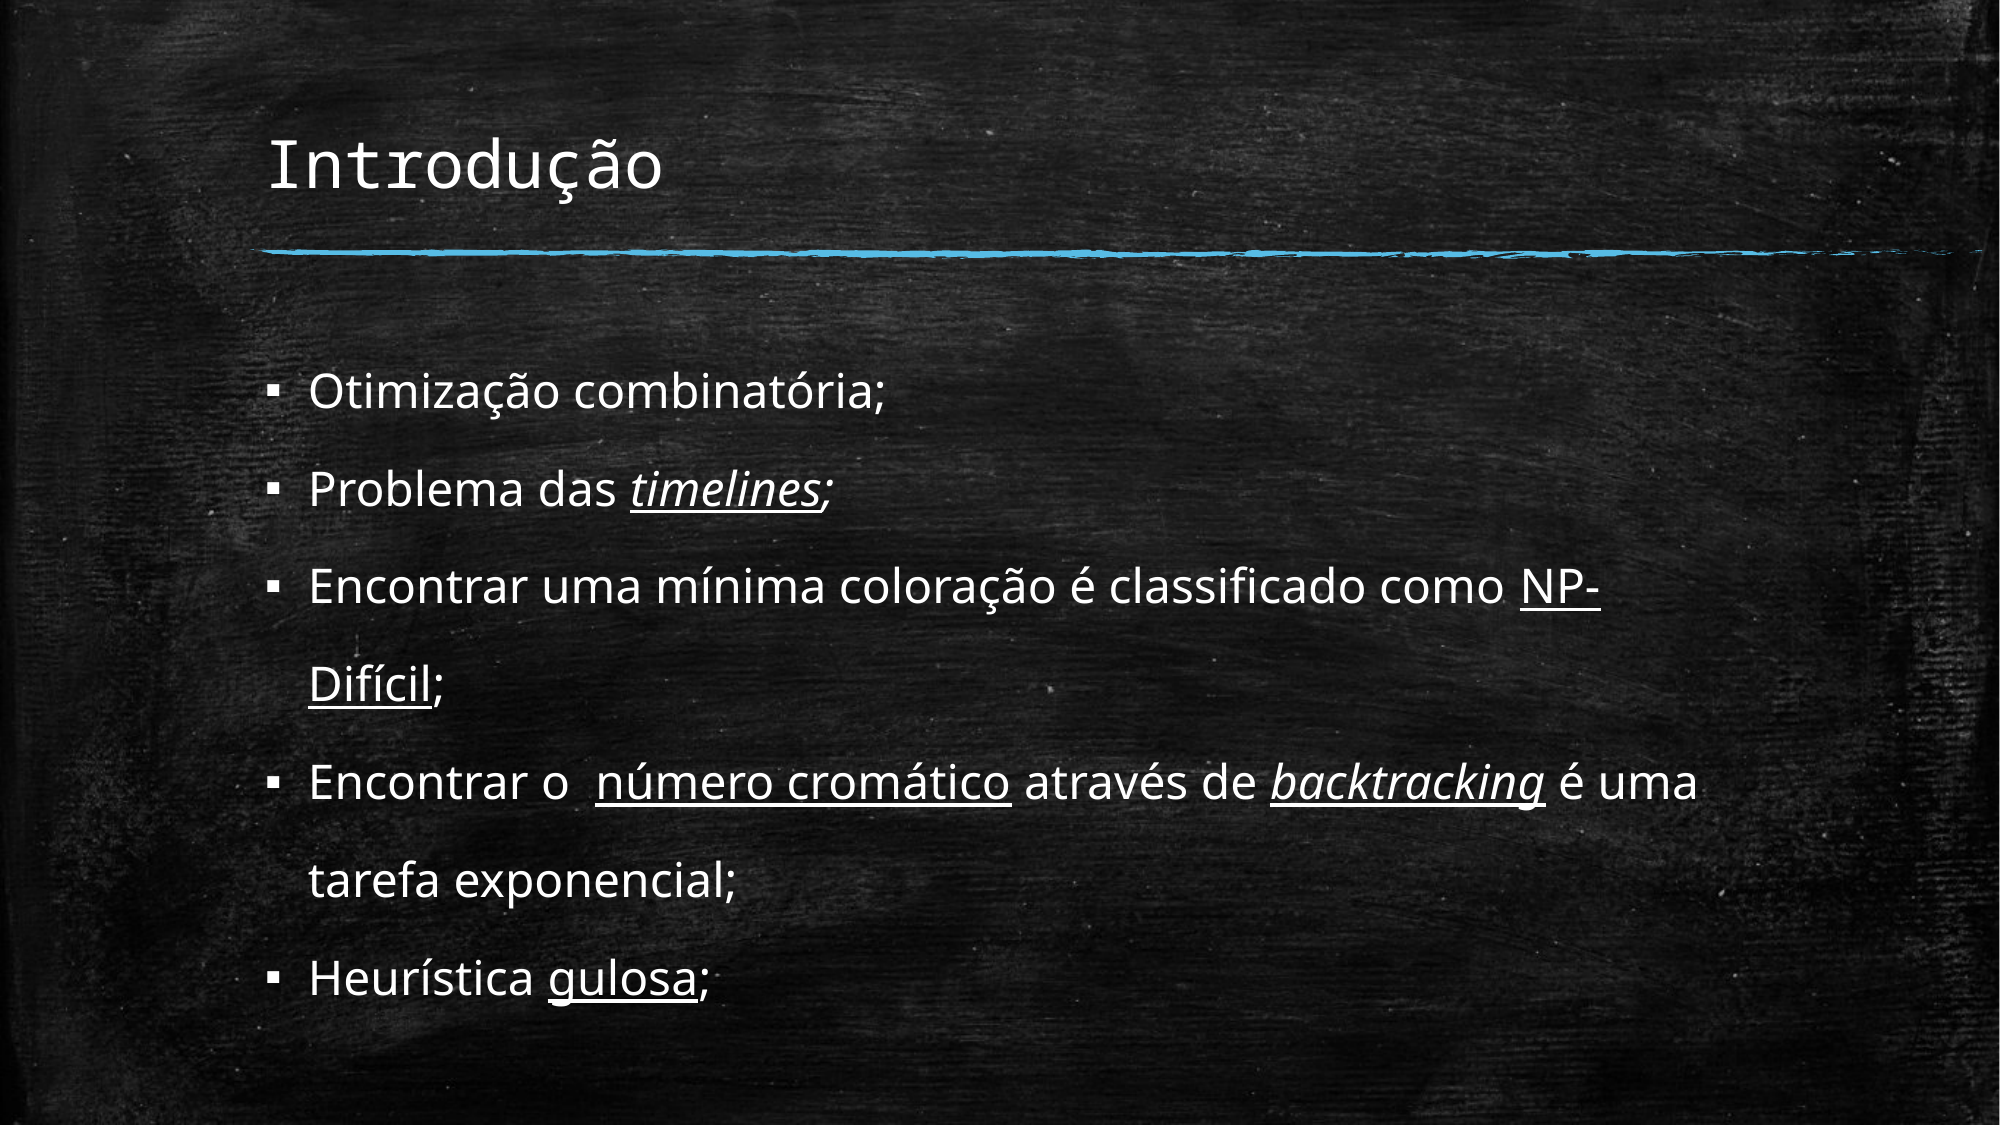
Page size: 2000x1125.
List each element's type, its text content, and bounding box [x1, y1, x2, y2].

list Otimização combinatória; Problema das timelines; Encontrar uma mínima coloração é classificado como NP-Difícil; Encontrar o número cromático através de backtracking é uma tarefa exponencial; Heurística gulosa; [249, 312, 1750, 1013]
picture [0, 0, 2000, 1125]
title Introdução [249, 42, 1750, 211]
